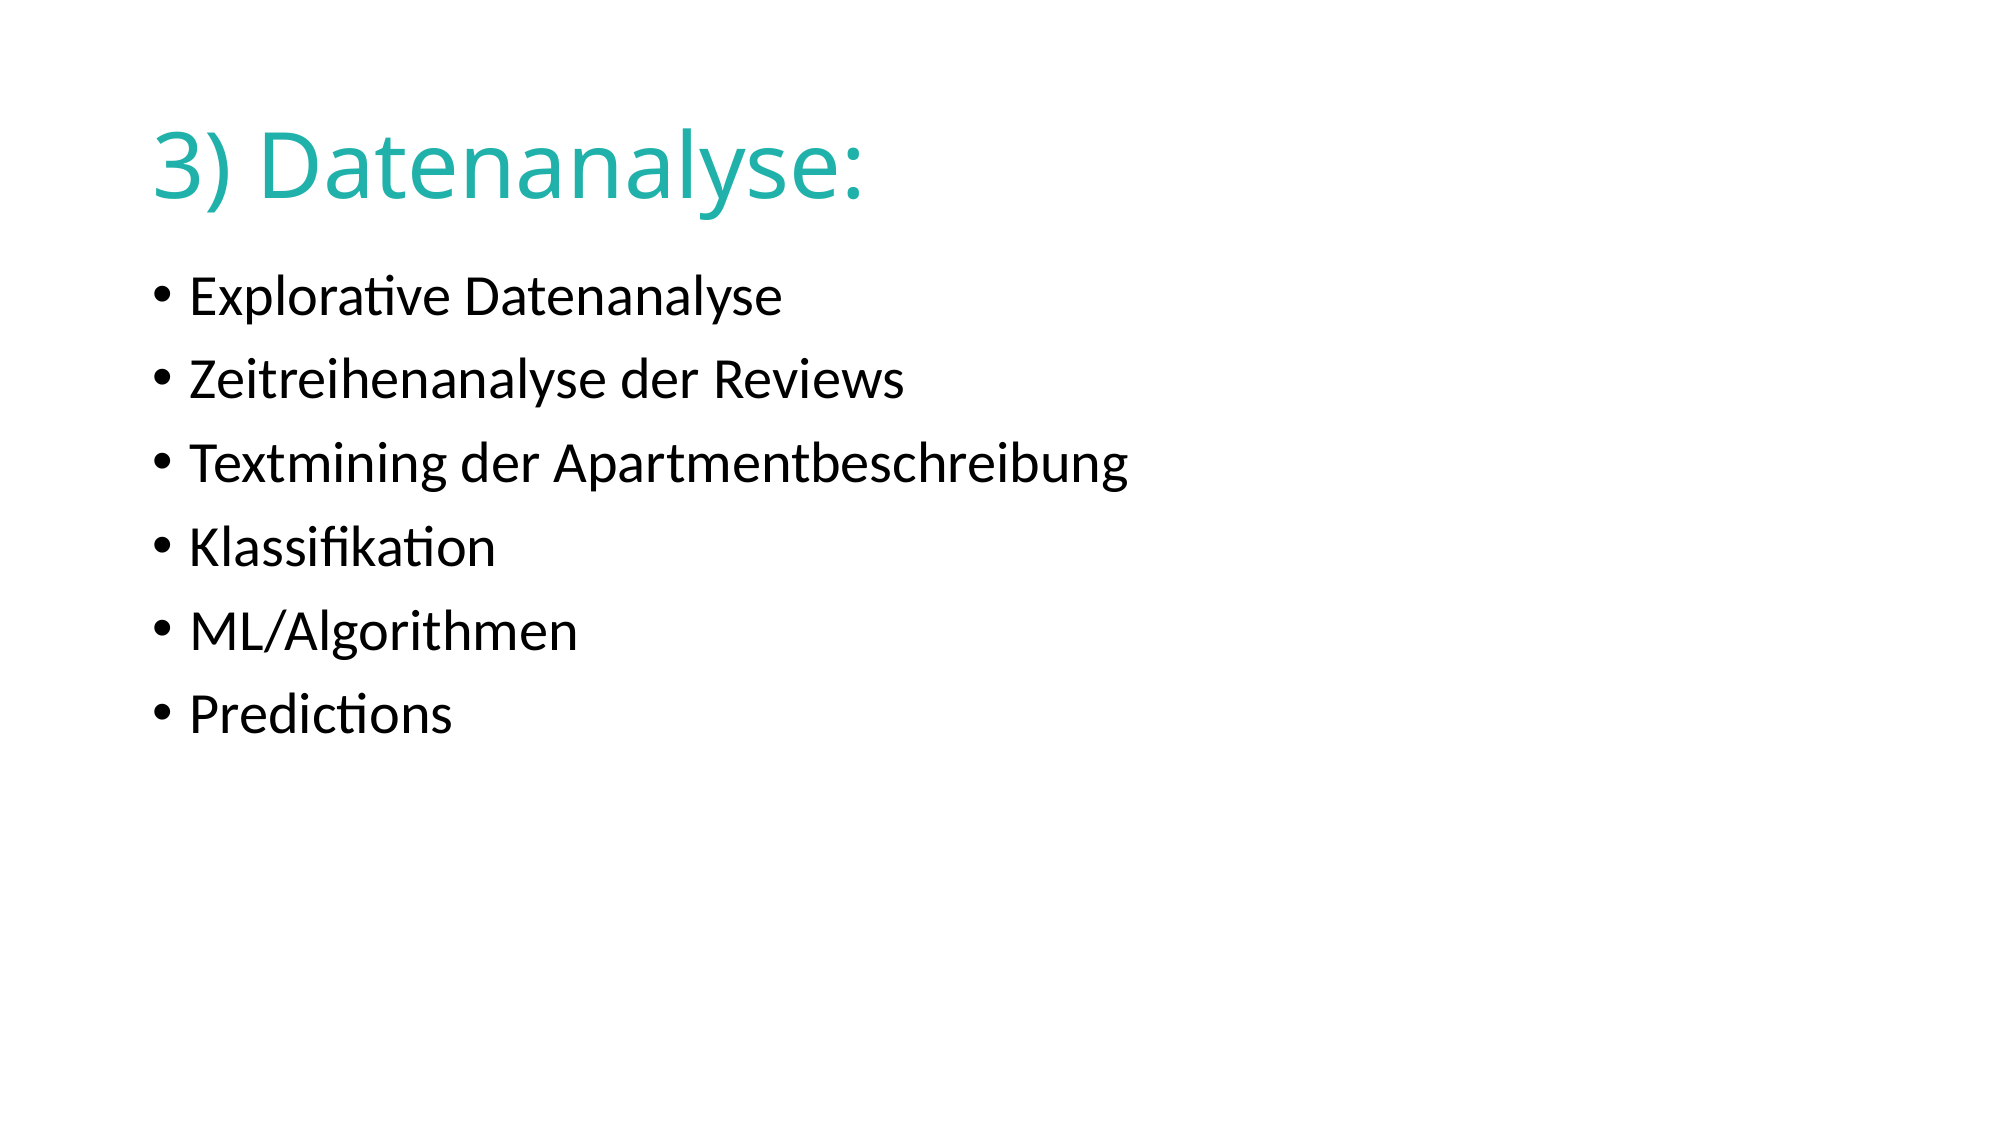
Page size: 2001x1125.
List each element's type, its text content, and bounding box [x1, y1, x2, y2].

title 3) Datenanalyse: [137, 59, 1863, 257]
list Explorative Datenanalyse Zeitreihenanalyse der Reviews Textmining der Apartmentbeschreibung Klassifikation ML/Algorithmen Predictions [137, 257, 1863, 1014]
